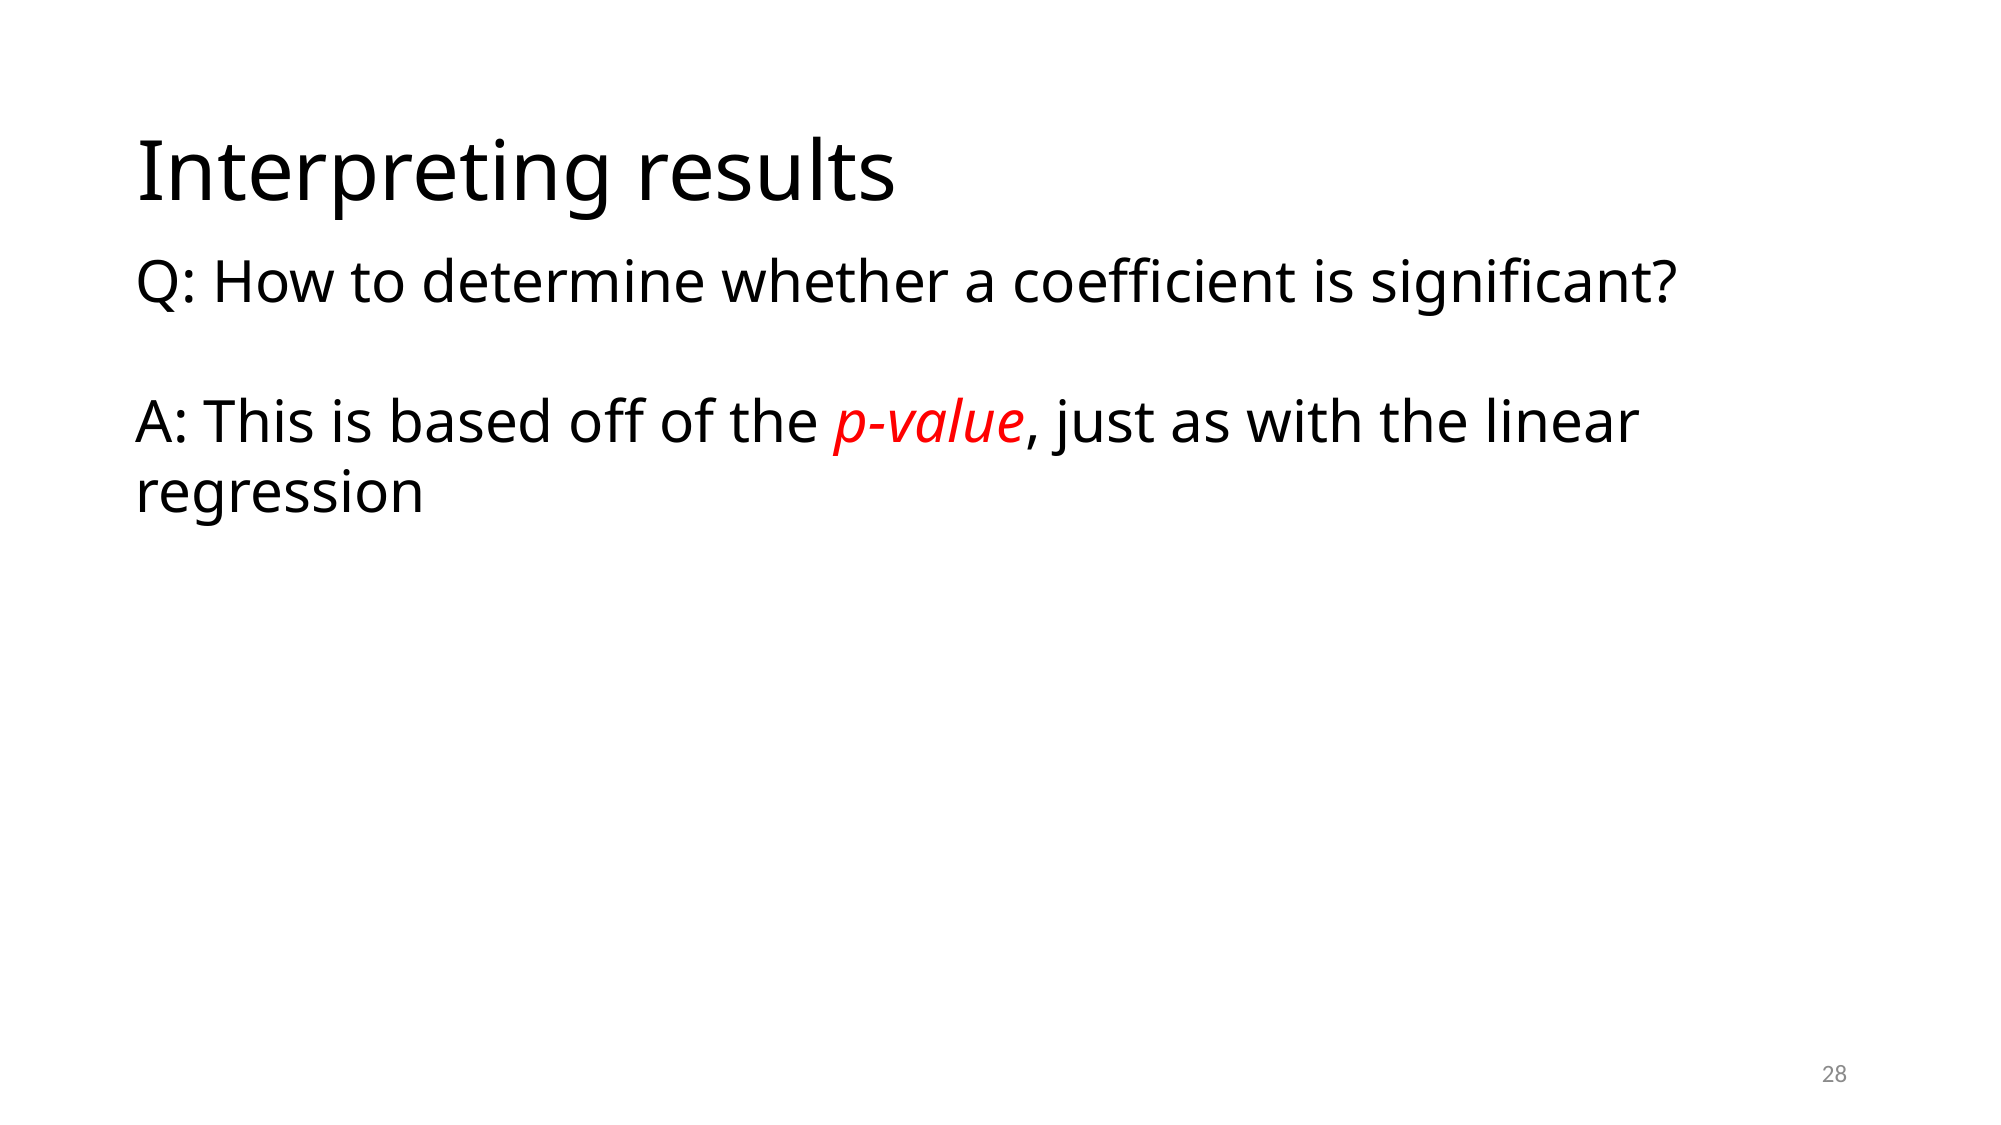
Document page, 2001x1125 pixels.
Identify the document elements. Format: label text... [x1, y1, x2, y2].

text_box Interpreting results [137, 59, 1863, 278]
text_box Q: How to determine whether a coefficient is significant? A: This is based off of the p-value, just as with the linear regression [121, 236, 1912, 532]
slide_number 28 [1412, 1042, 1863, 1103]
